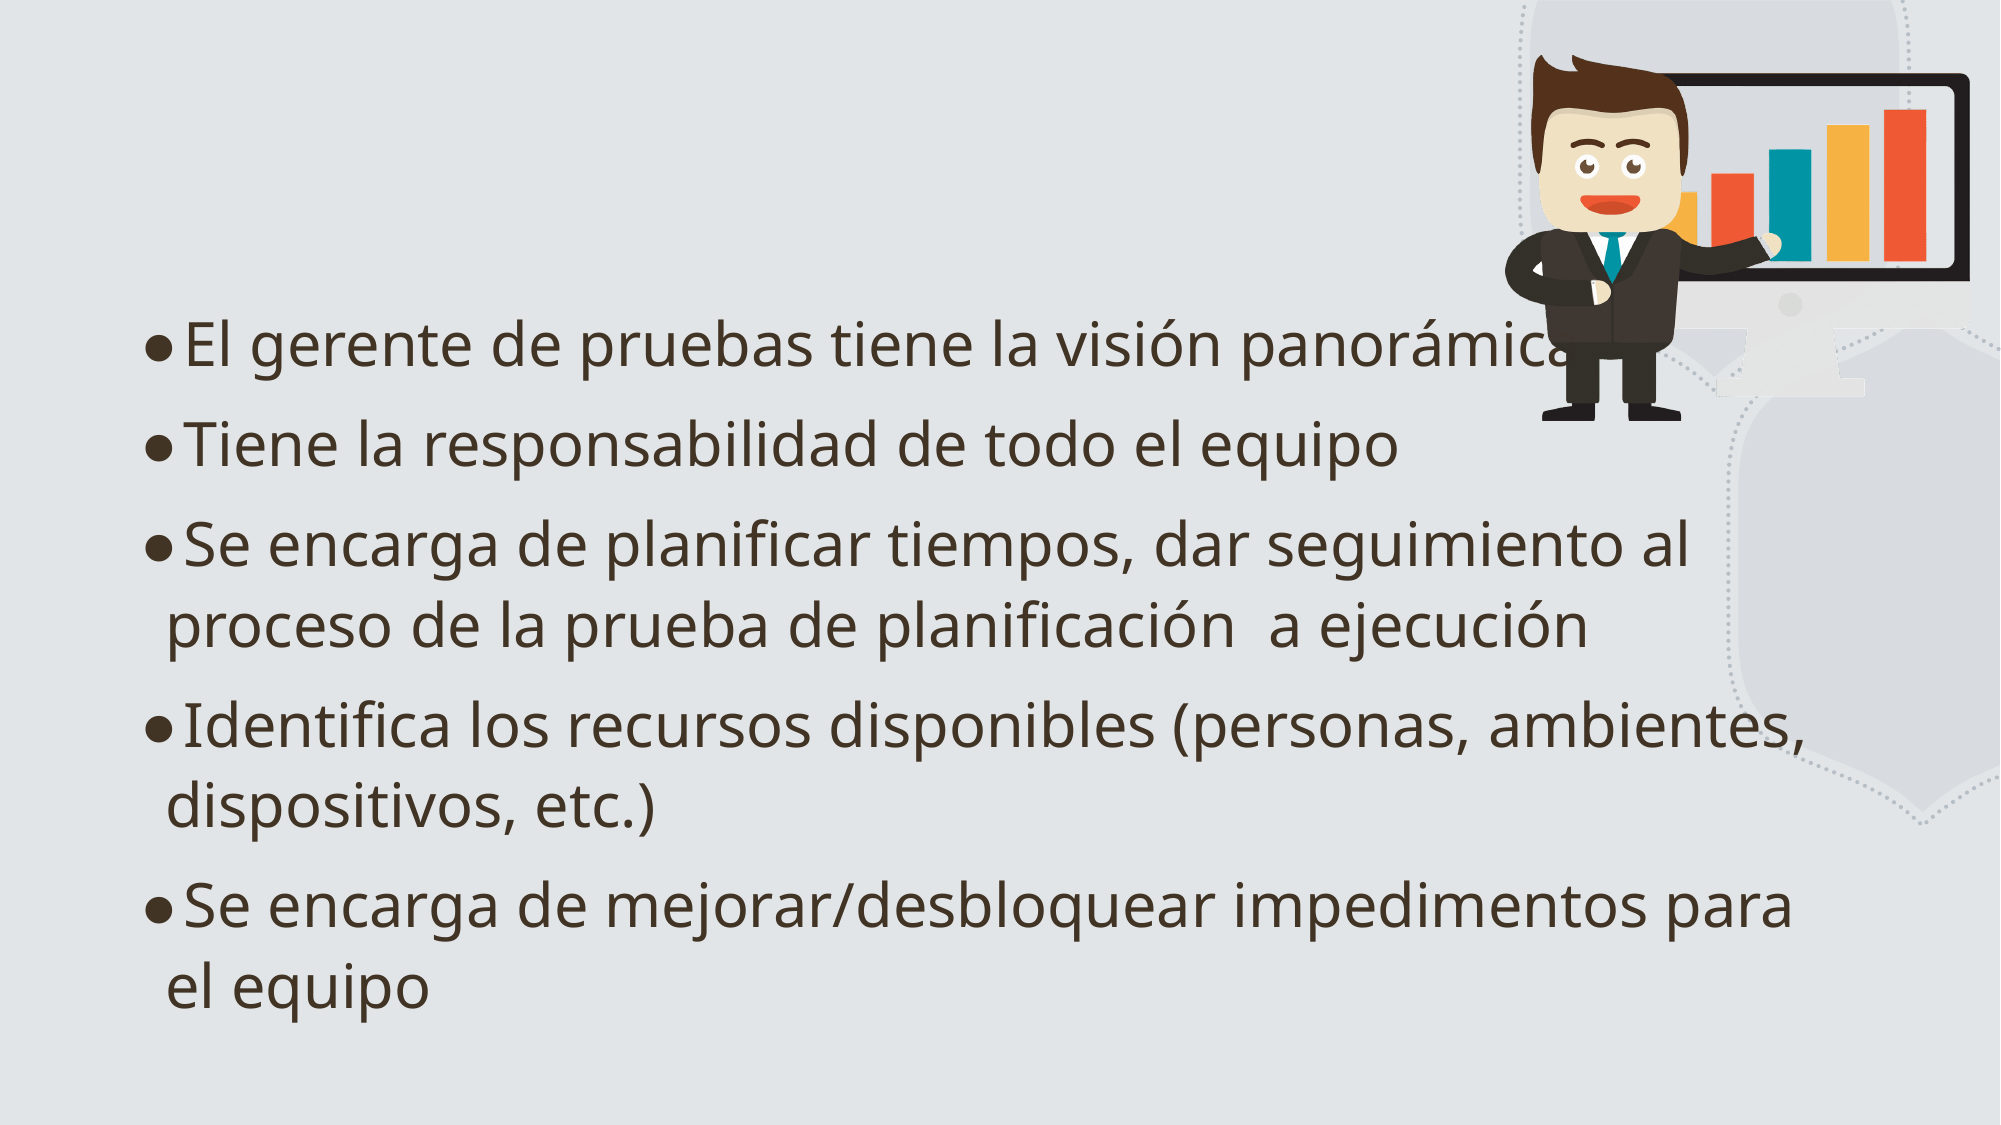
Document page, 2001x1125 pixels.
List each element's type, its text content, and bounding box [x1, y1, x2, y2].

picture [1504, 55, 1970, 421]
list El gerente de pruebas tiene la visión panorámica Tiene la responsabilidad de todo el equipo Se encarga de planificar tiempos, dar seguimiento al proceso de la prueba de planificación a ejecución Identifica los recursos disponibles (personas, ambientes, dispositivos, etc.) Se encarga de mejorar/desbloquear impedimentos para el equipo [115, 289, 1861, 1032]
